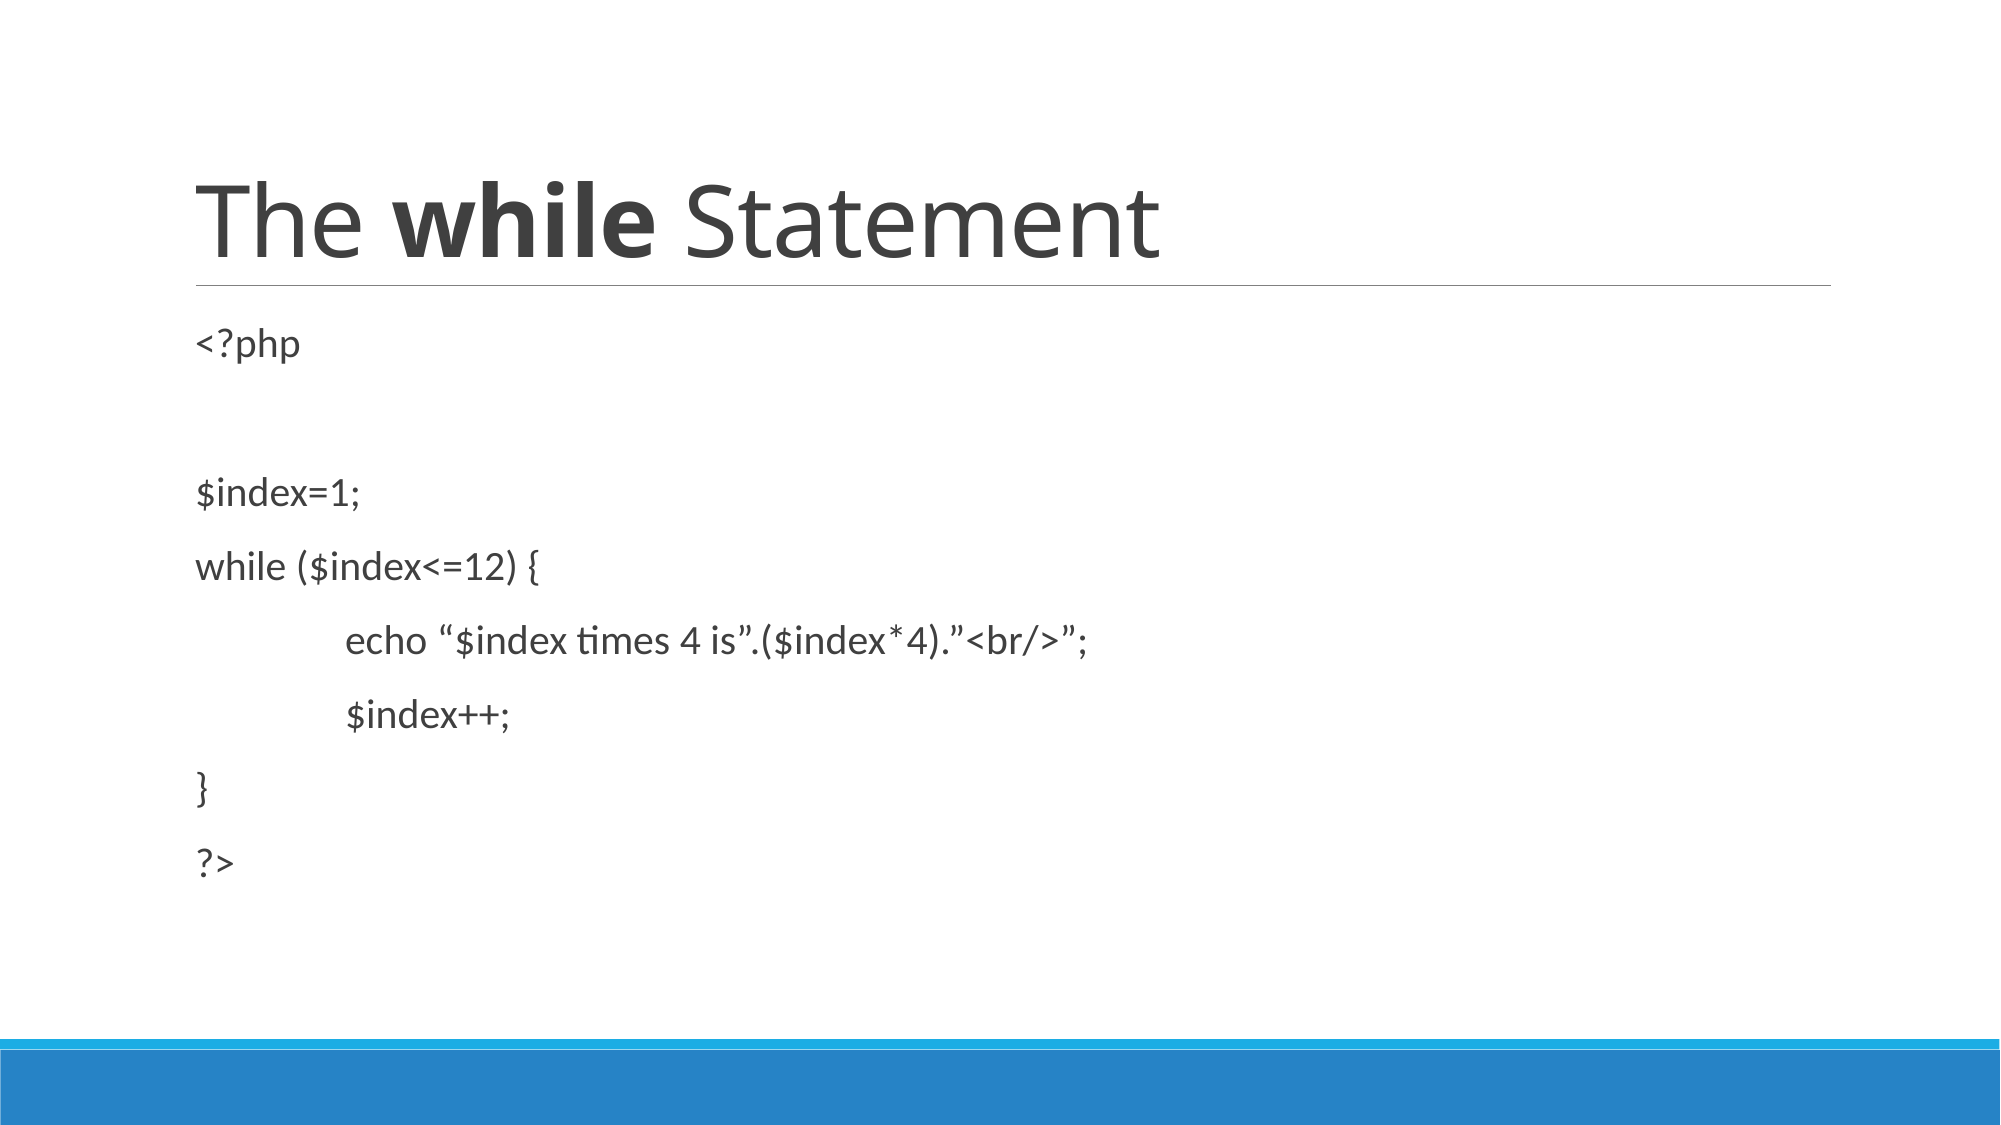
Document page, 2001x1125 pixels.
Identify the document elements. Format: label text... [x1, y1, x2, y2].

title The while Statement [180, 47, 1830, 285]
list <?php $index=1; while ($index<=12) { echo “$index times 4 is”.($index*4).”<br/>”; $index++; } ?> [180, 314, 1586, 1057]
